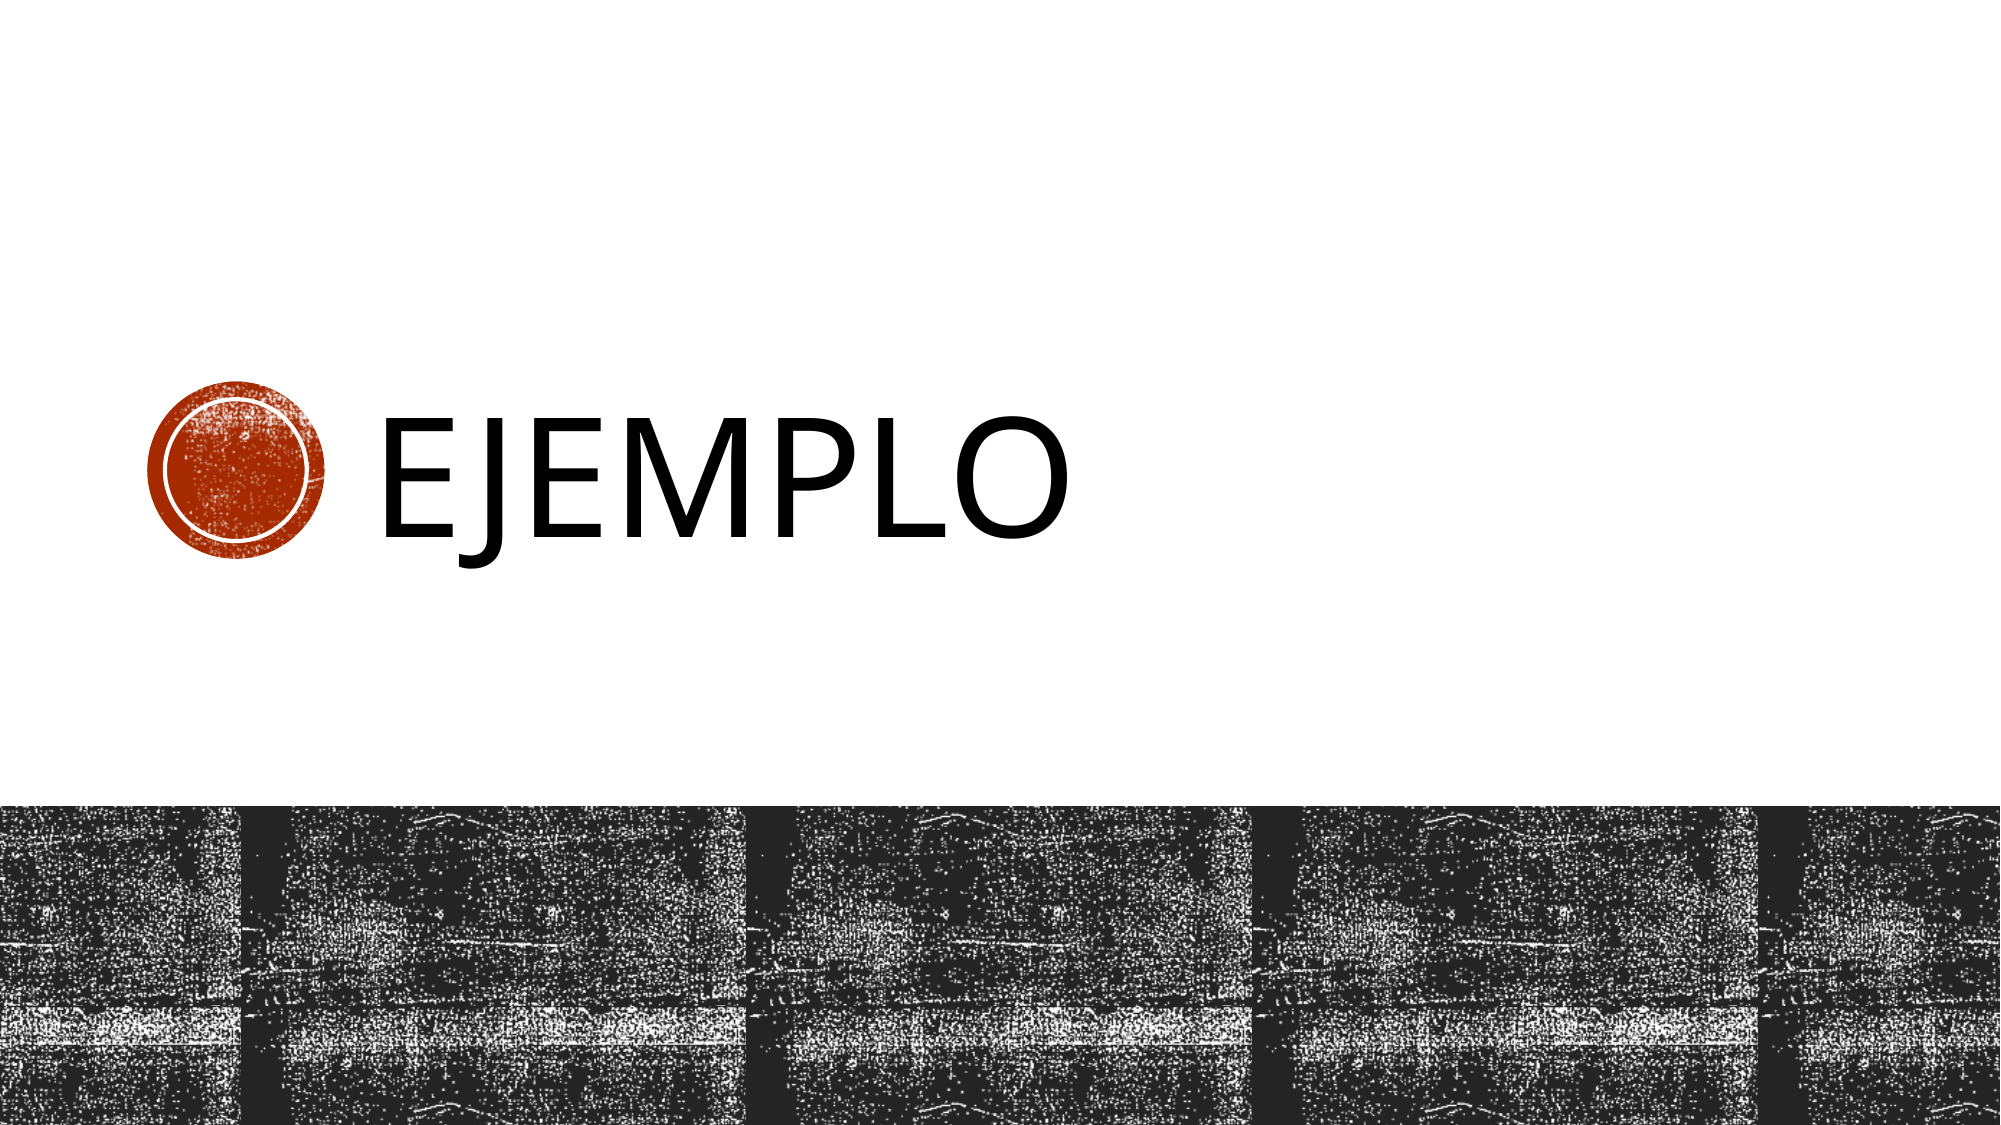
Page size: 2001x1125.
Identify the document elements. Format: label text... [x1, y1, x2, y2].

title Ejemplo [355, 201, 1878, 779]
